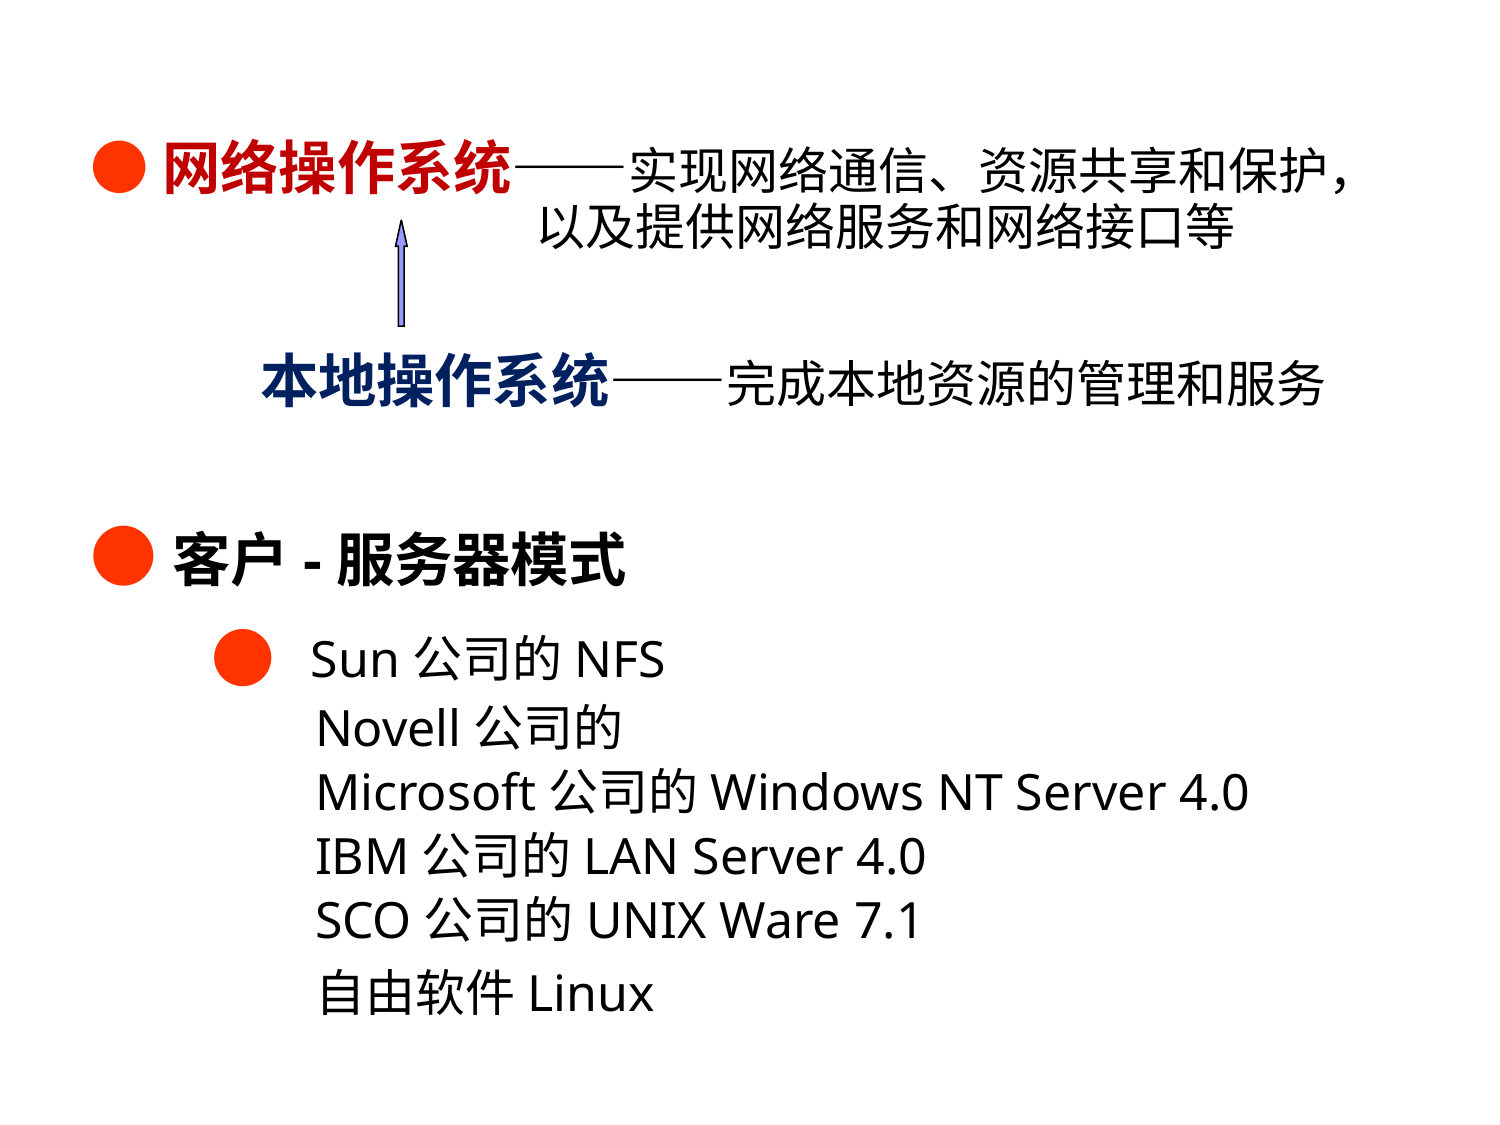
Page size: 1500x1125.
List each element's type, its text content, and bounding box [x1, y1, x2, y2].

text_box [395, 219, 408, 327]
list ●网络操作系统——实现网络通信、资源共享和保护， 以及提供网络服务和网络接口等 本地操作系统——完成本地资源的管理和服务 ●客户-服务器模式 ● Sun公司的NFS Novell公司的 Microsoft公司的Windows NT Server 4.0 IBM公司的LAN Server 4.0 SCO公司的UNIX Ware 7.1 自由软件Linux [75, 66, 1459, 1071]
